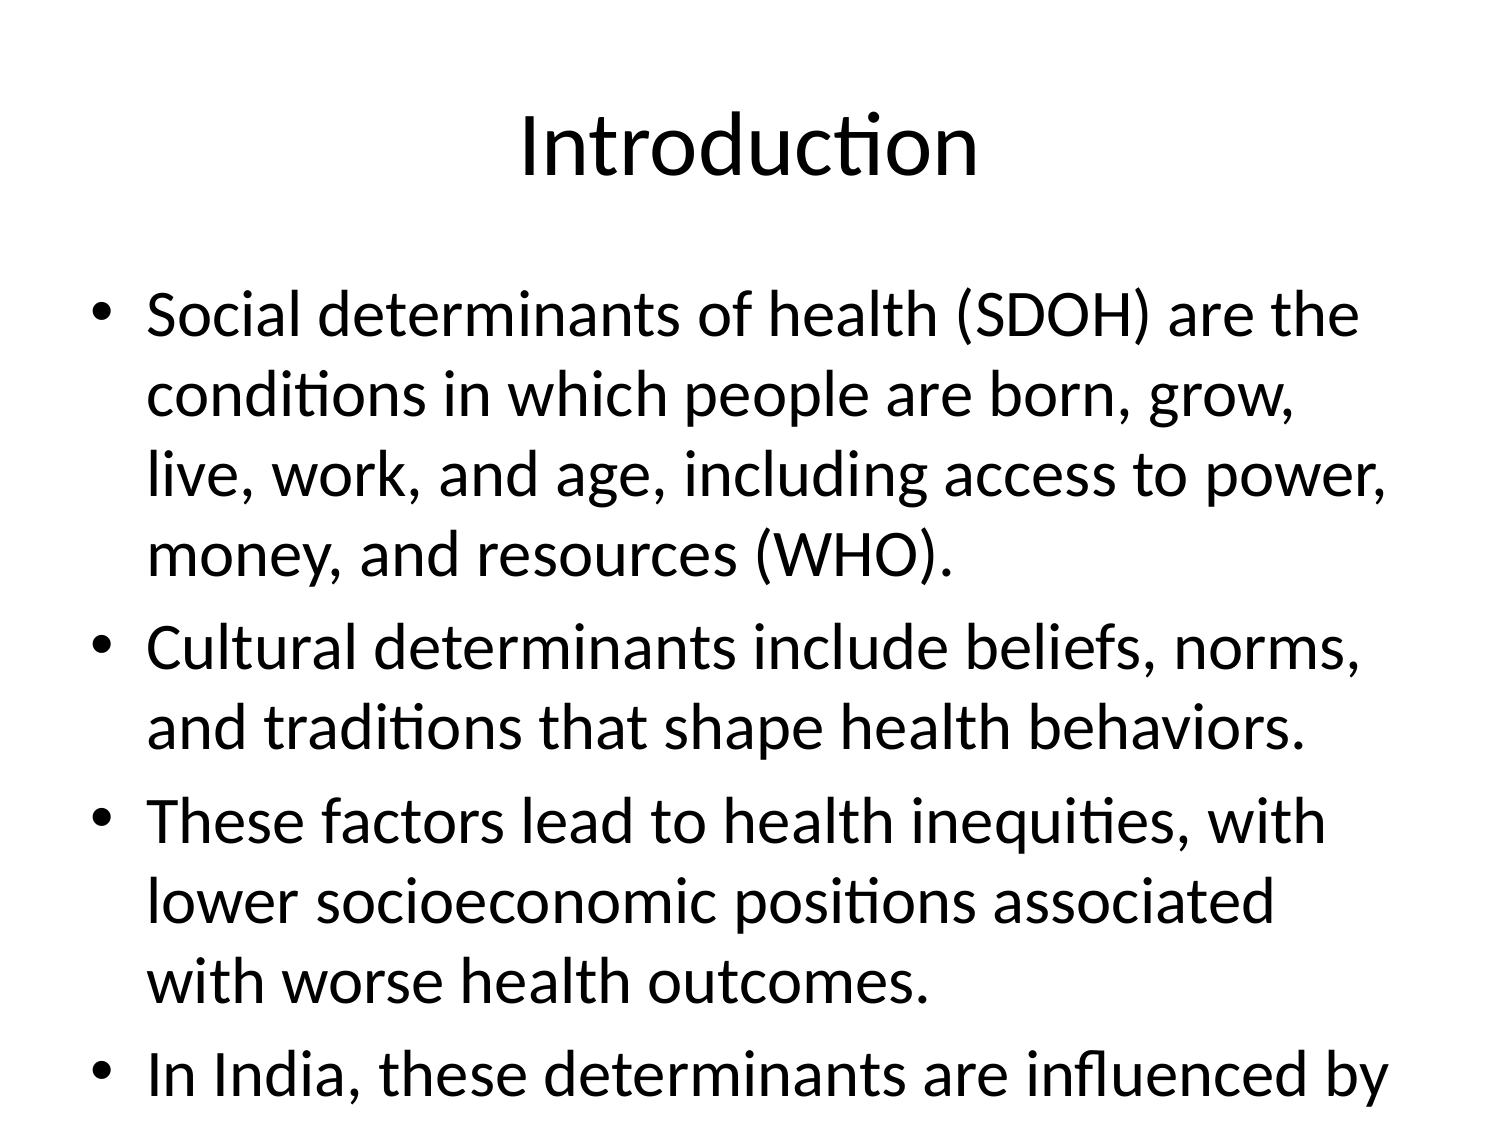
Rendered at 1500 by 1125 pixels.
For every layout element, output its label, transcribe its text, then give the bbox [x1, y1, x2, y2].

list Social determinants of health (SDOH) are the conditions in which people are born, grow, live, work, and age, including access to power, money, and resources (WHO). Cultural determinants include beliefs, norms, and traditions that shape health behaviors. These factors lead to health inequities, with lower socioeconomic positions associated with worse health outcomes. In India, these determinants are influenced by factors like caste, gender, and urbanization, exacerbating disparities. This presentation draws from global and Indian evidence to promote comprehensive understanding and action. [75, 262, 1425, 1005]
title Introduction [75, 45, 1425, 233]
